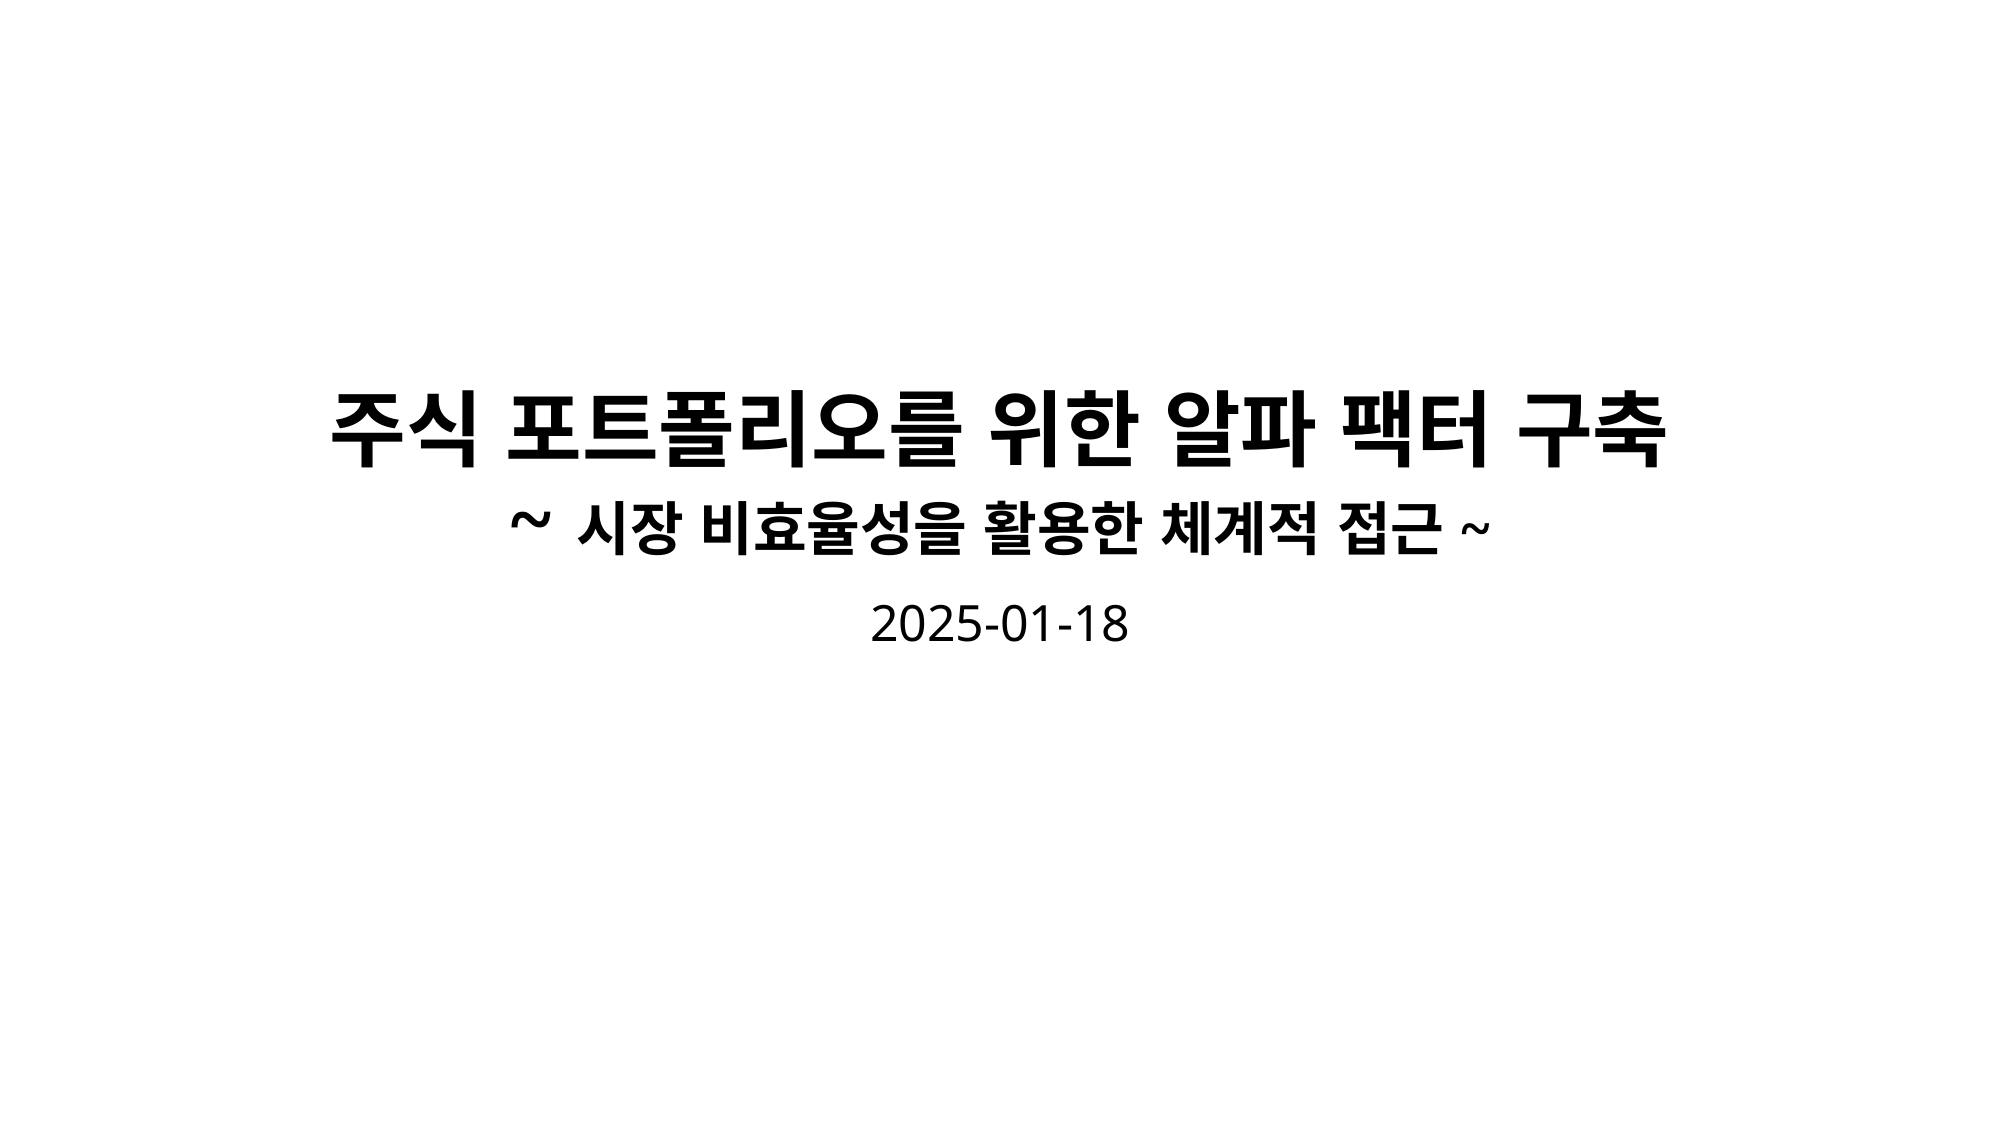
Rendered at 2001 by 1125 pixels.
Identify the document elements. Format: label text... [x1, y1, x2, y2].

title 주식 포트폴리오를 위한 알파 팩터 구축 ~시장 비효율성을 활용한 체계적 접근~ [249, 184, 1750, 576]
subtitle 2025-01-18 [249, 590, 1750, 863]
